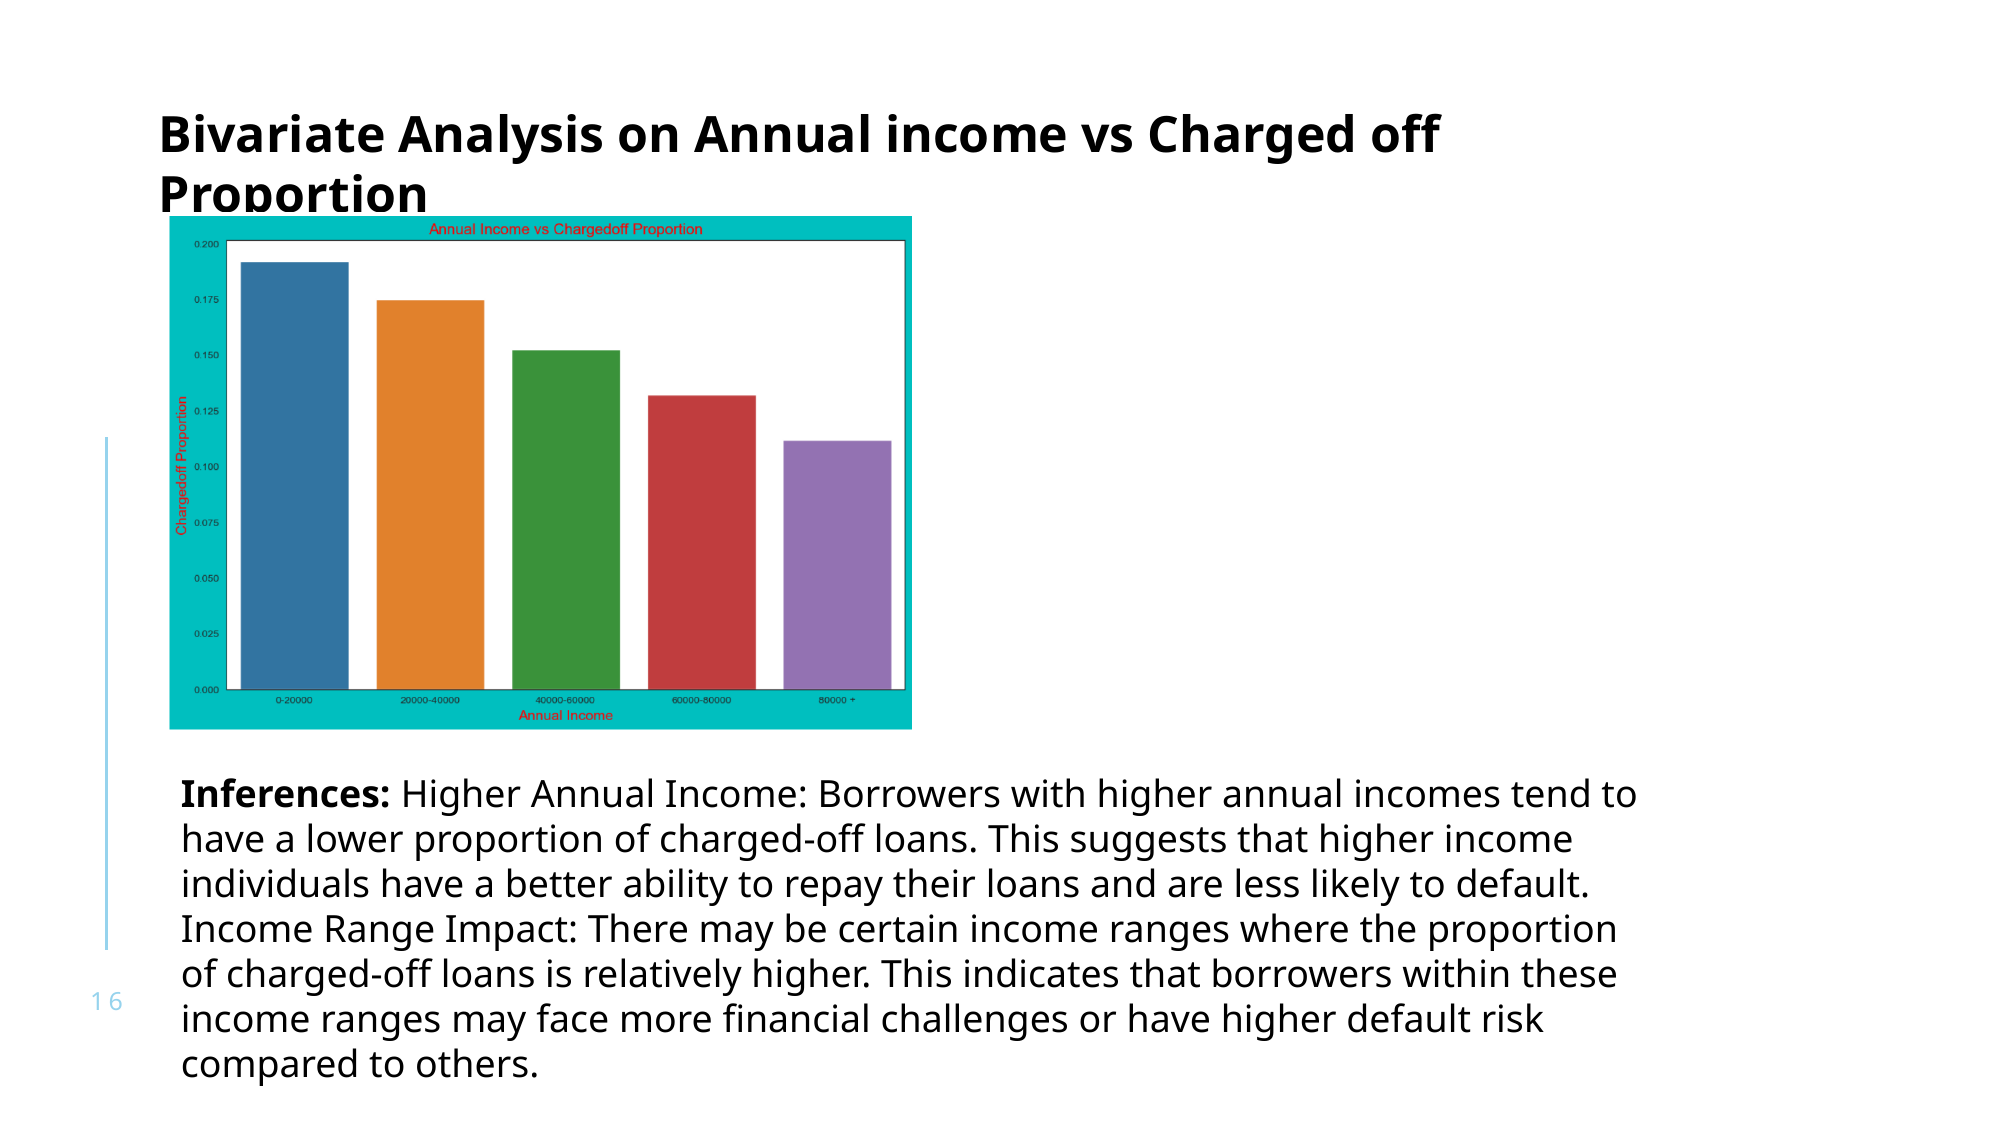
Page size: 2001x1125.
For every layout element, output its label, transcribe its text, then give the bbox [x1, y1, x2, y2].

text_box [212, 252, 1845, 1096]
slide_number 16 [68, 987, 144, 1018]
text_box Bivariate Analysis on Annual income vs Charged off Proportion [143, 95, 1656, 290]
text_box Inferences: Higher Annual Income: Borrowers with higher annual incomes tend to have a lower proportion of charged-off loans. This suggests that higher income individuals have a better ability to repay their loans and are less likely to default. Income Range Impact: There may be certain income ranges where the proportion of charged-off loans is relatively higher. This indicates that borrowers within these income ranges may face more financial challenges or have higher default risk compared to others. [166, 762, 1678, 1125]
picture [165, 212, 916, 733]
